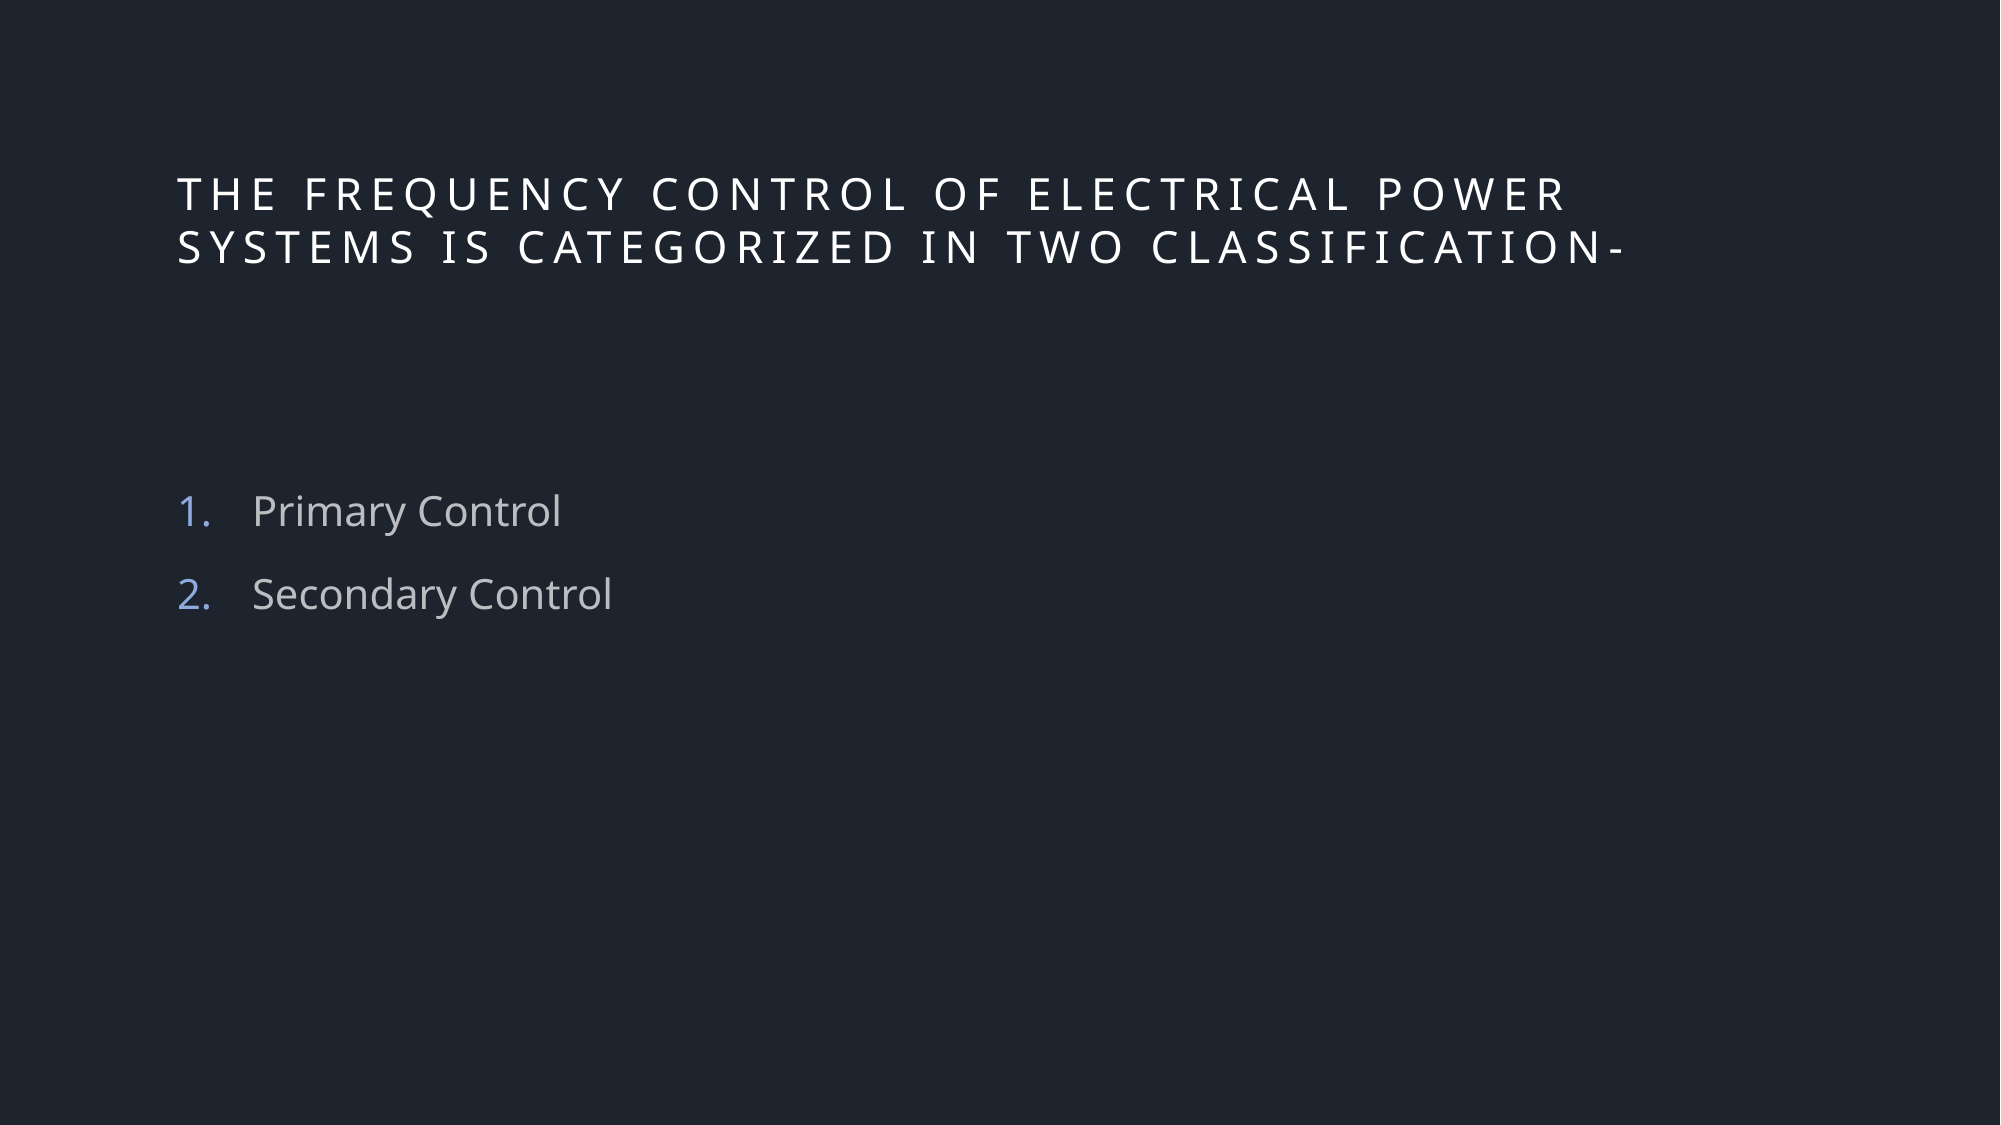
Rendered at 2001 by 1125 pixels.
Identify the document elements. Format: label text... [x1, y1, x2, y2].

list Primary Control Secondary Control [177, 472, 1822, 1125]
title The frequency control of electrical power systems is categorized in two classification- [177, 165, 1822, 274]
